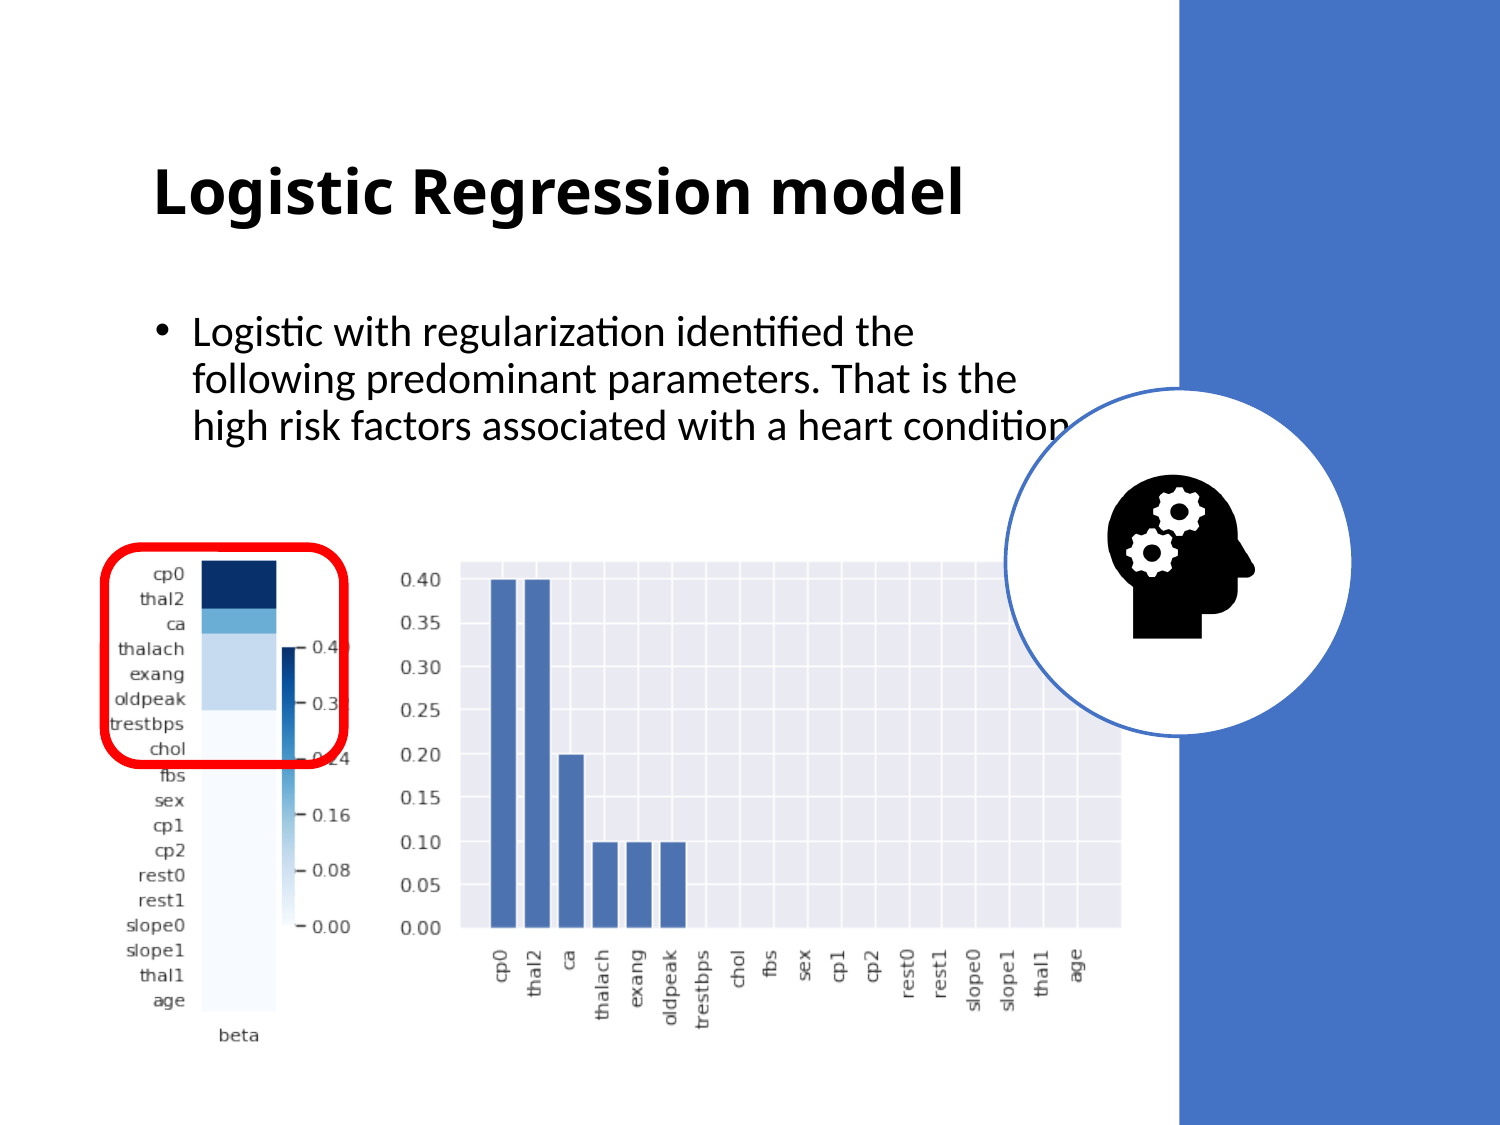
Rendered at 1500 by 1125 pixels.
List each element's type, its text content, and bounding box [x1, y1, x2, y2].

list Logistic with regularization identified the following predominant parameters. That is the high risk factors associated with a heart condition. [139, 300, 1101, 923]
picture [98, 539, 364, 1057]
text_box [1006, 387, 1355, 738]
text_box Logistic Regression model [137, 112, 1180, 276]
text_box [1178, 0, 1500, 1125]
text_box [1077, 463, 1286, 659]
picture [386, 539, 1143, 1039]
